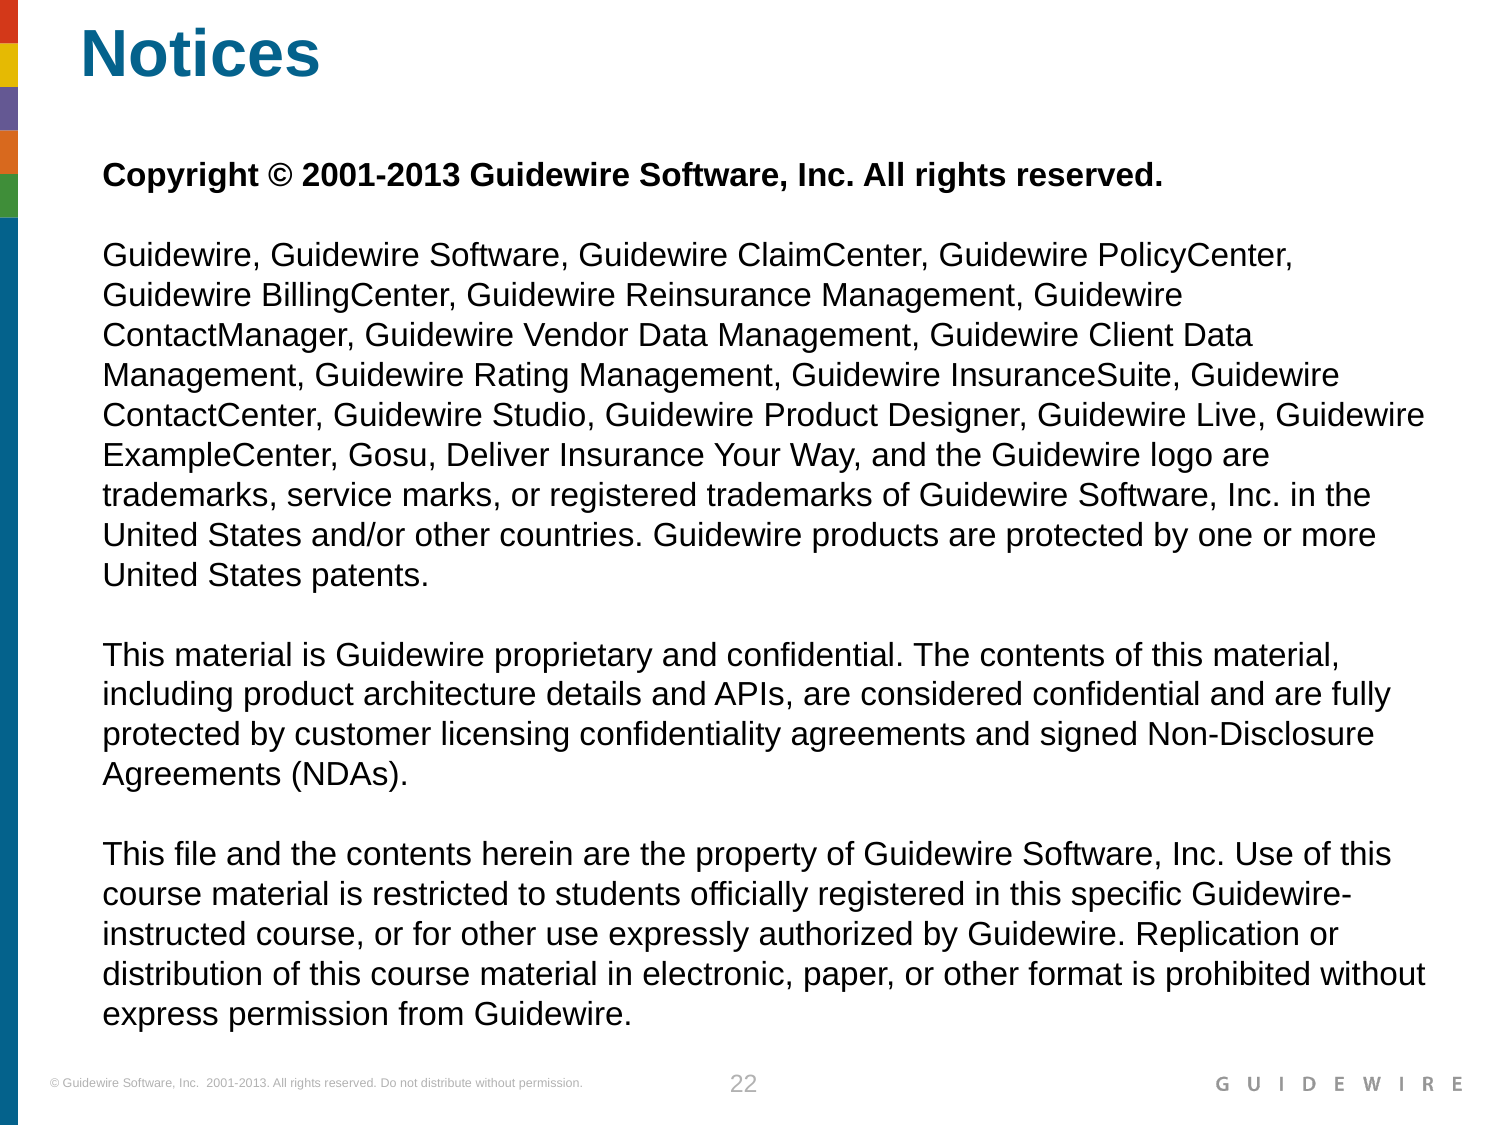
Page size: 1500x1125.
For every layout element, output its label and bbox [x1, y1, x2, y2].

picture [1215, 1073, 1480, 1096]
